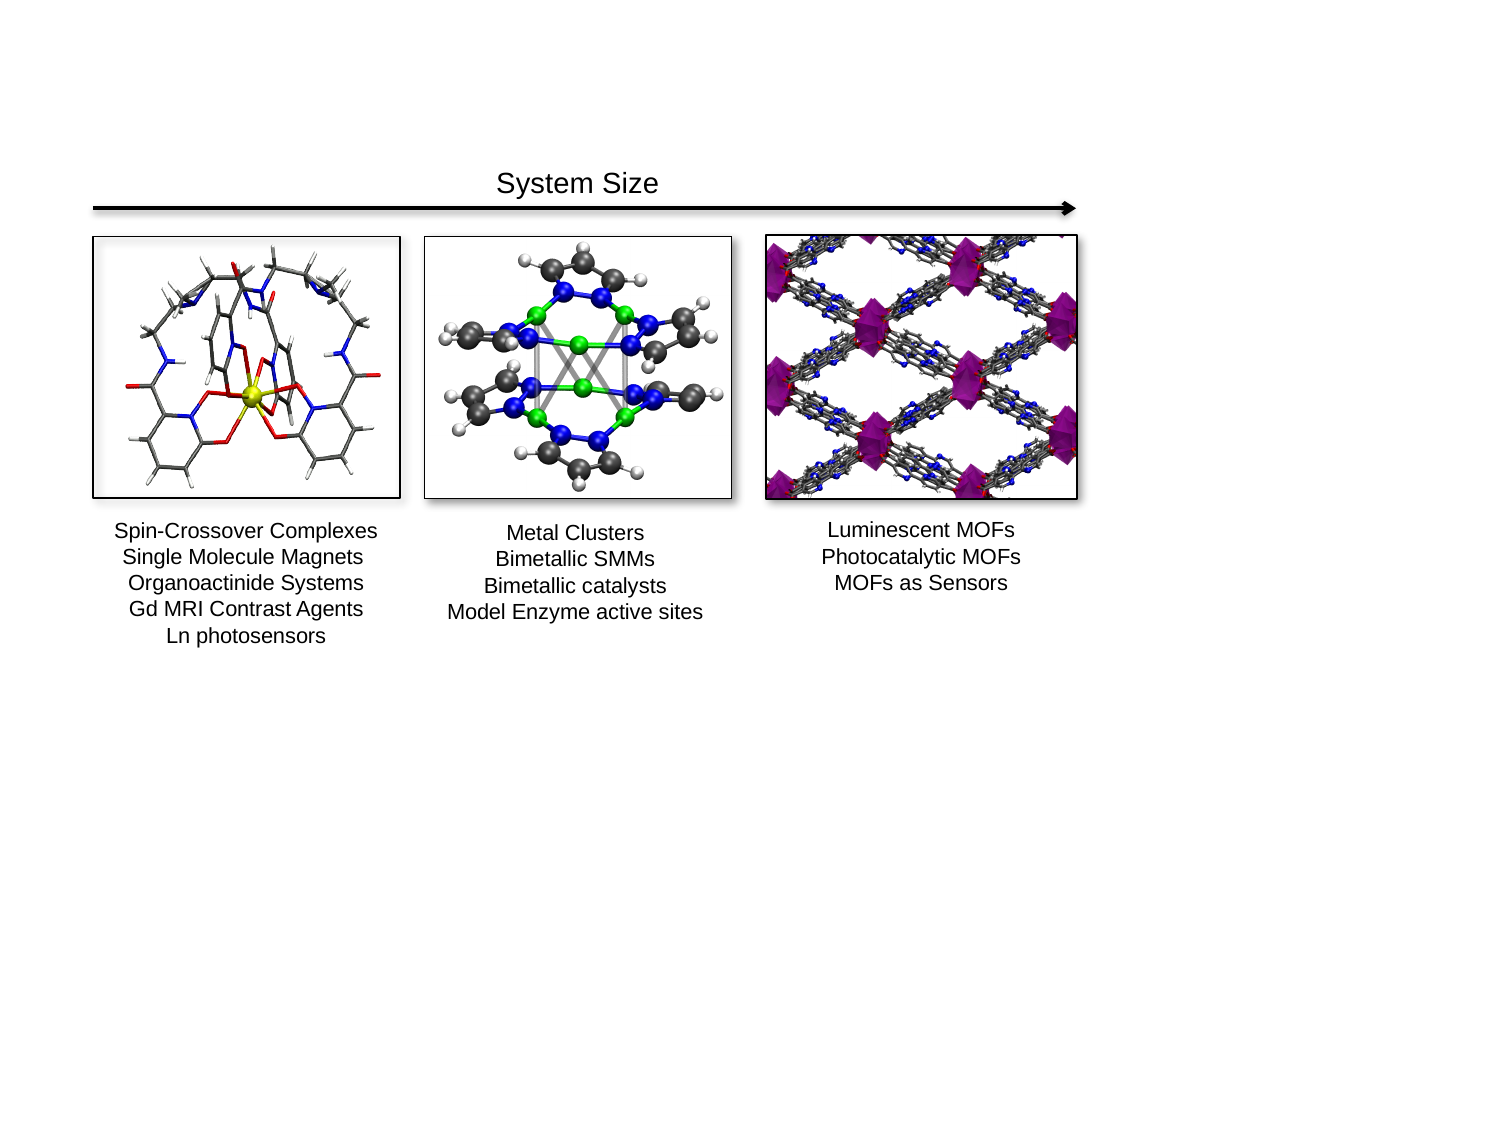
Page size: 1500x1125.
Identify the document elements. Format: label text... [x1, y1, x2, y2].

text_box System Size [424, 156, 732, 207]
text_box [92, 236, 401, 499]
picture [766, 236, 1077, 499]
text_box Luminescent MOFs Photocatalytic MOFs MOFs as Sensors [773, 508, 1070, 603]
text_box Metal Clusters Bimetallic SMMs Bimetallic catalysts Model Enzyme active sites [422, 511, 729, 632]
text_box Spin-Crossover Complexes Single Molecule Magnets Organoactinide Systems Gd MRI Contrast Agents Ln photosensors [92, 508, 400, 655]
picture [125, 243, 381, 490]
picture [424, 236, 732, 499]
